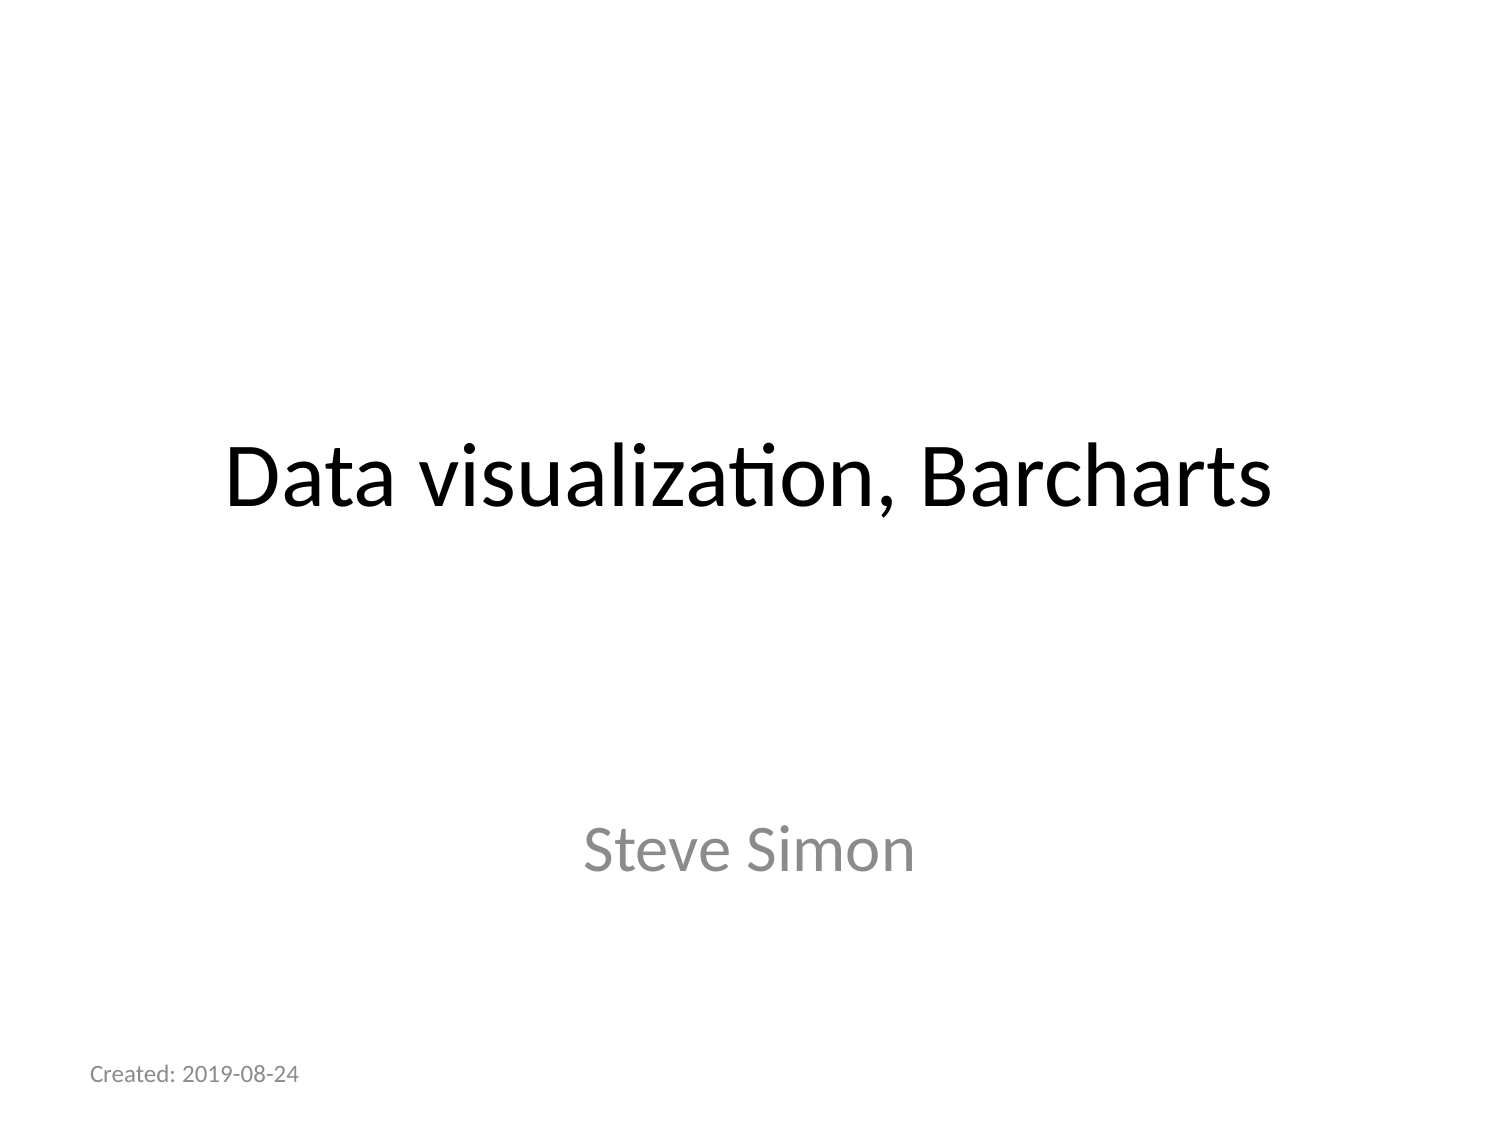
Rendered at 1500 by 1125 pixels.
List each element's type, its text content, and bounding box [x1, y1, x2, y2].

subtitle Steve Simon [225, 637, 1275, 925]
title Data visualization, Barcharts [112, 349, 1388, 591]
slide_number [75, 1042, 425, 1103]
